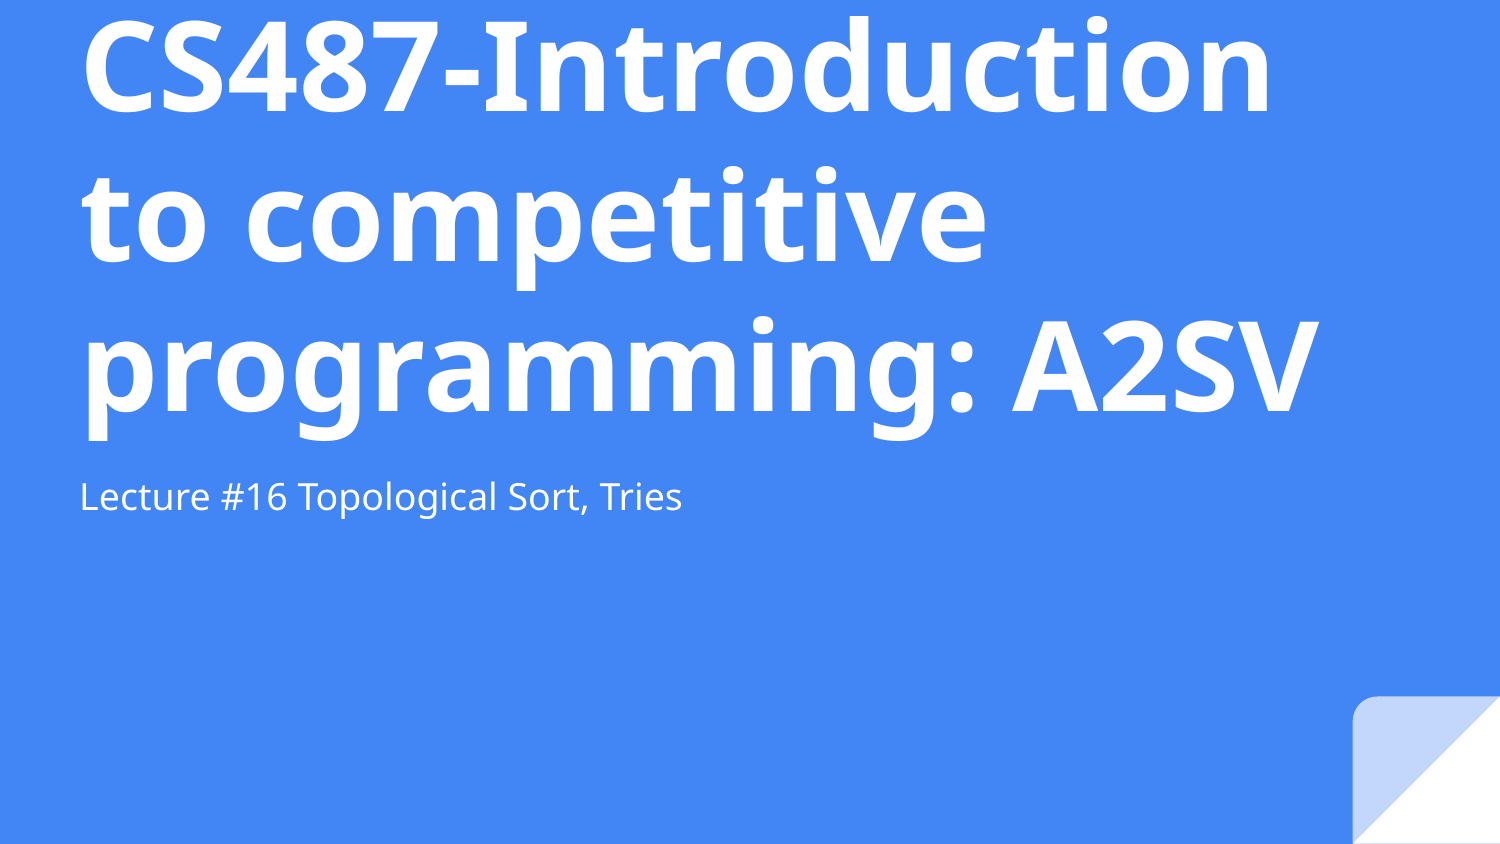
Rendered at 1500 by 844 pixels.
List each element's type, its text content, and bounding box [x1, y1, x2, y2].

title CS487-Introduction to competitive programming: A2SV [64, 298, 1413, 452]
subtitle Lecture #16 Topological Sort, Tries [64, 457, 1413, 529]
